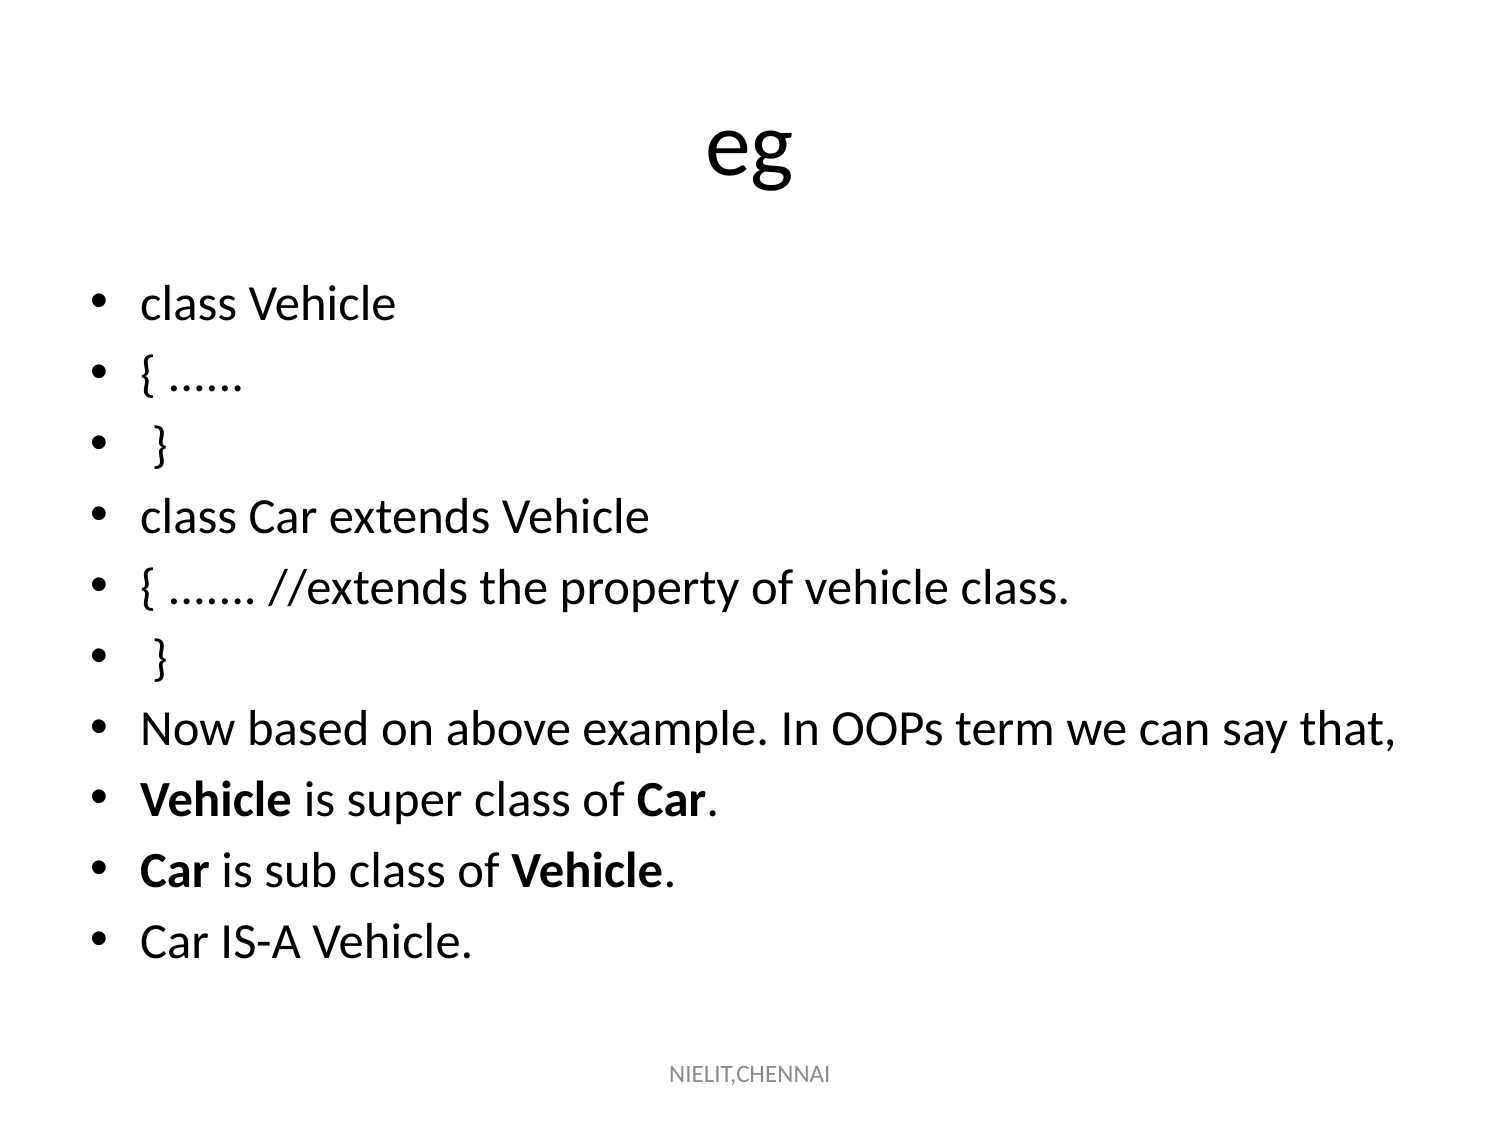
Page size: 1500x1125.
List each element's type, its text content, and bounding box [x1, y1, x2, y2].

list class Vehicle { ...... } class Car extends Vehicle { ....... //extends the property of vehicle class. } Now based on above example. In OOPs term we can say that, Vehicle is super class of Car. Car is sub class of Vehicle. Car IS-A Vehicle. [75, 262, 1425, 1005]
footer NIELIT,CHENNAI [512, 1042, 988, 1103]
title eg [75, 45, 1425, 233]
